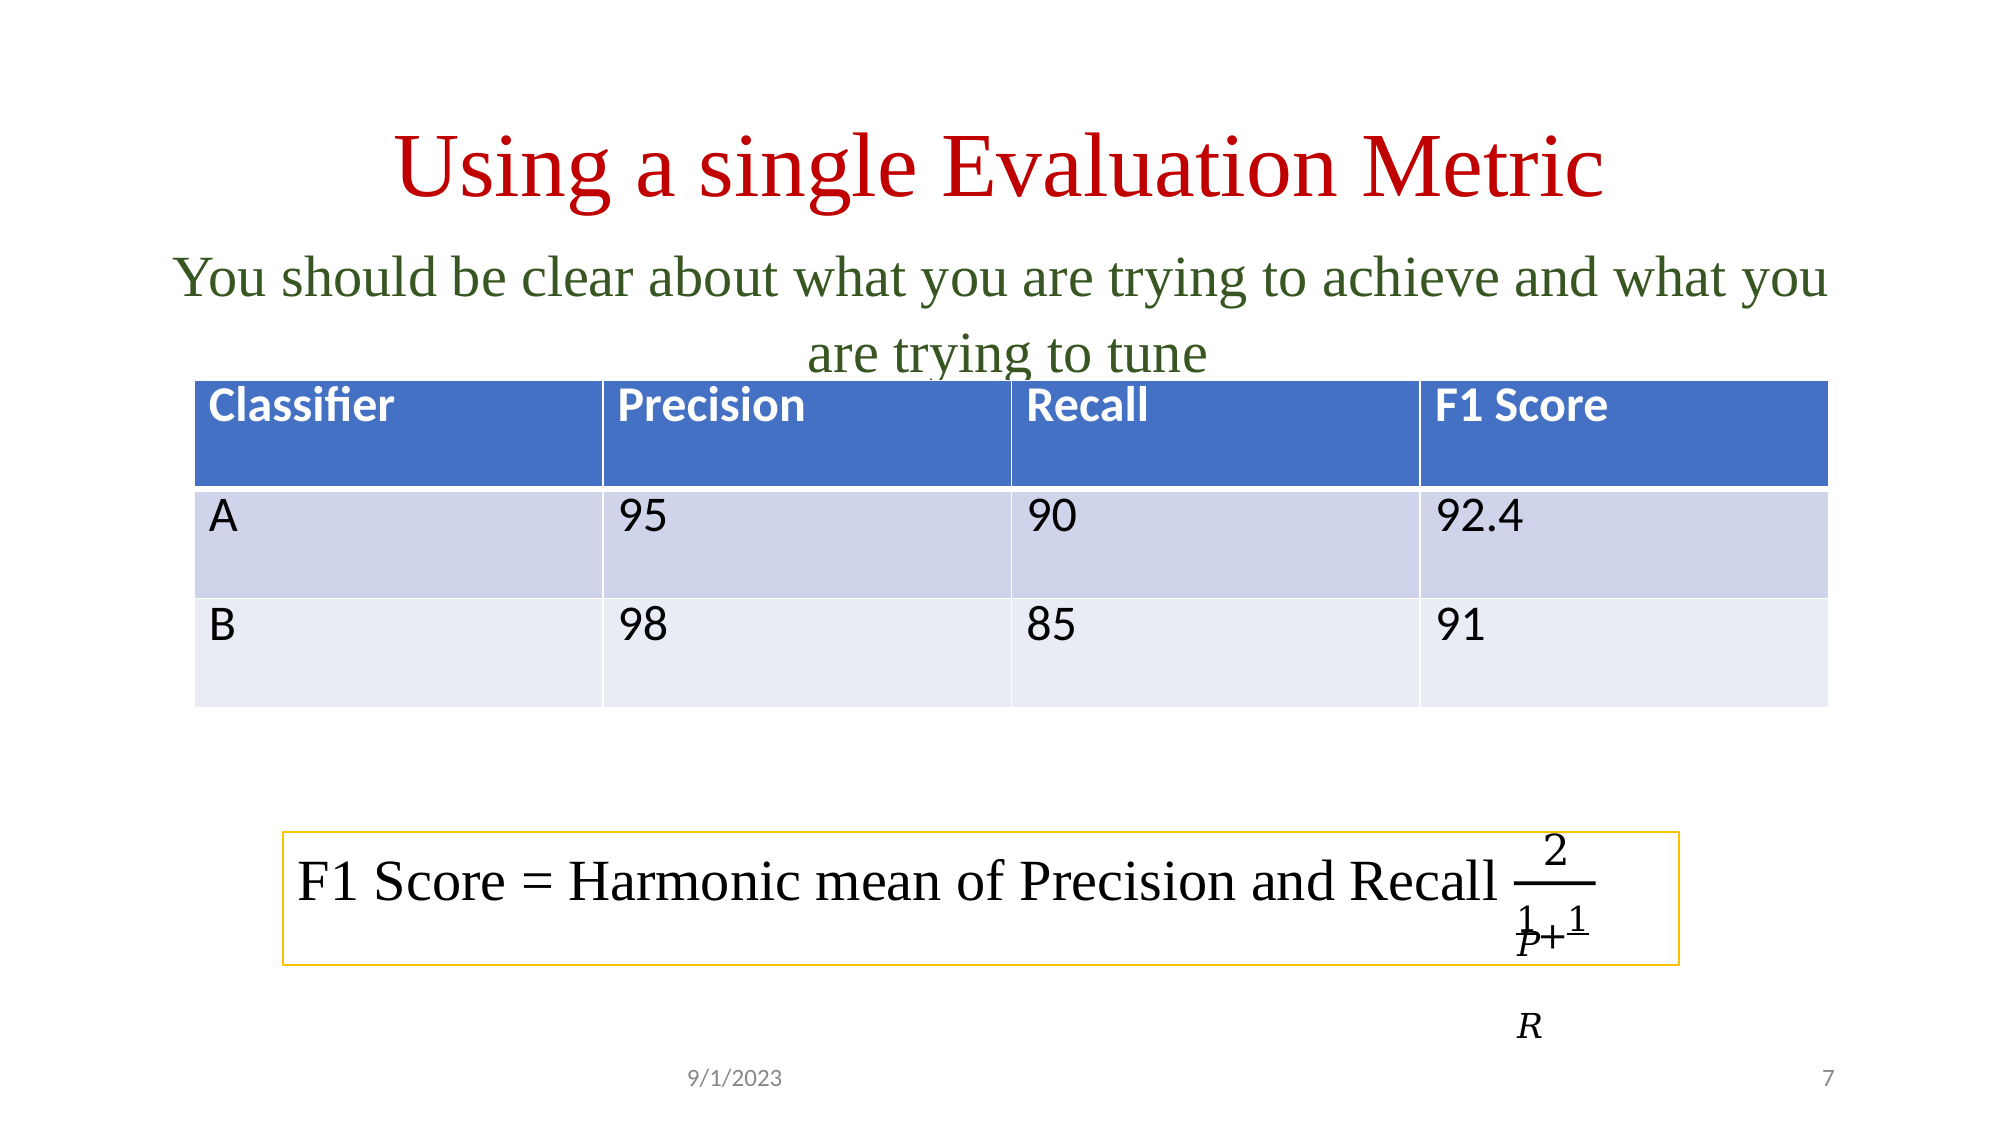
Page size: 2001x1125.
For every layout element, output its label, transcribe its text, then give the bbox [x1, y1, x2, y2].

table_header Recall [1012, 381, 1419, 486]
table_header F1 Score [1421, 381, 1828, 486]
table_cell 91 [1421, 599, 1828, 707]
text_box 1+1 [1512, 865, 1600, 955]
table_cell B [195, 599, 602, 707]
table_cell 90 [1012, 492, 1419, 598]
table_cell 92.4 [1421, 492, 1828, 598]
slide_number ‹#› [1815, 1060, 1854, 1125]
table_cell 95 [604, 492, 1011, 598]
table_header Precision [604, 381, 1011, 486]
table_header Classifier [195, 381, 602, 486]
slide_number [684, 1060, 1316, 1125]
text_box 2 [1542, 821, 1570, 865]
text_box [282, 832, 1542, 965]
title Using a single Evaluation Metric You should be clear about what you are trying to achieve and what you are trying to tune [169, 87, 1832, 384]
text_box 𝑃 𝑅 [1514, 919, 1598, 1046]
table_cell 98 [604, 599, 1011, 707]
table_cell 85 [1012, 599, 1419, 707]
text_box [1570, 832, 1680, 965]
table_cell A [195, 492, 602, 598]
text_box F1 Score = Harmonic mean of Precision and Recall [297, 839, 1501, 912]
